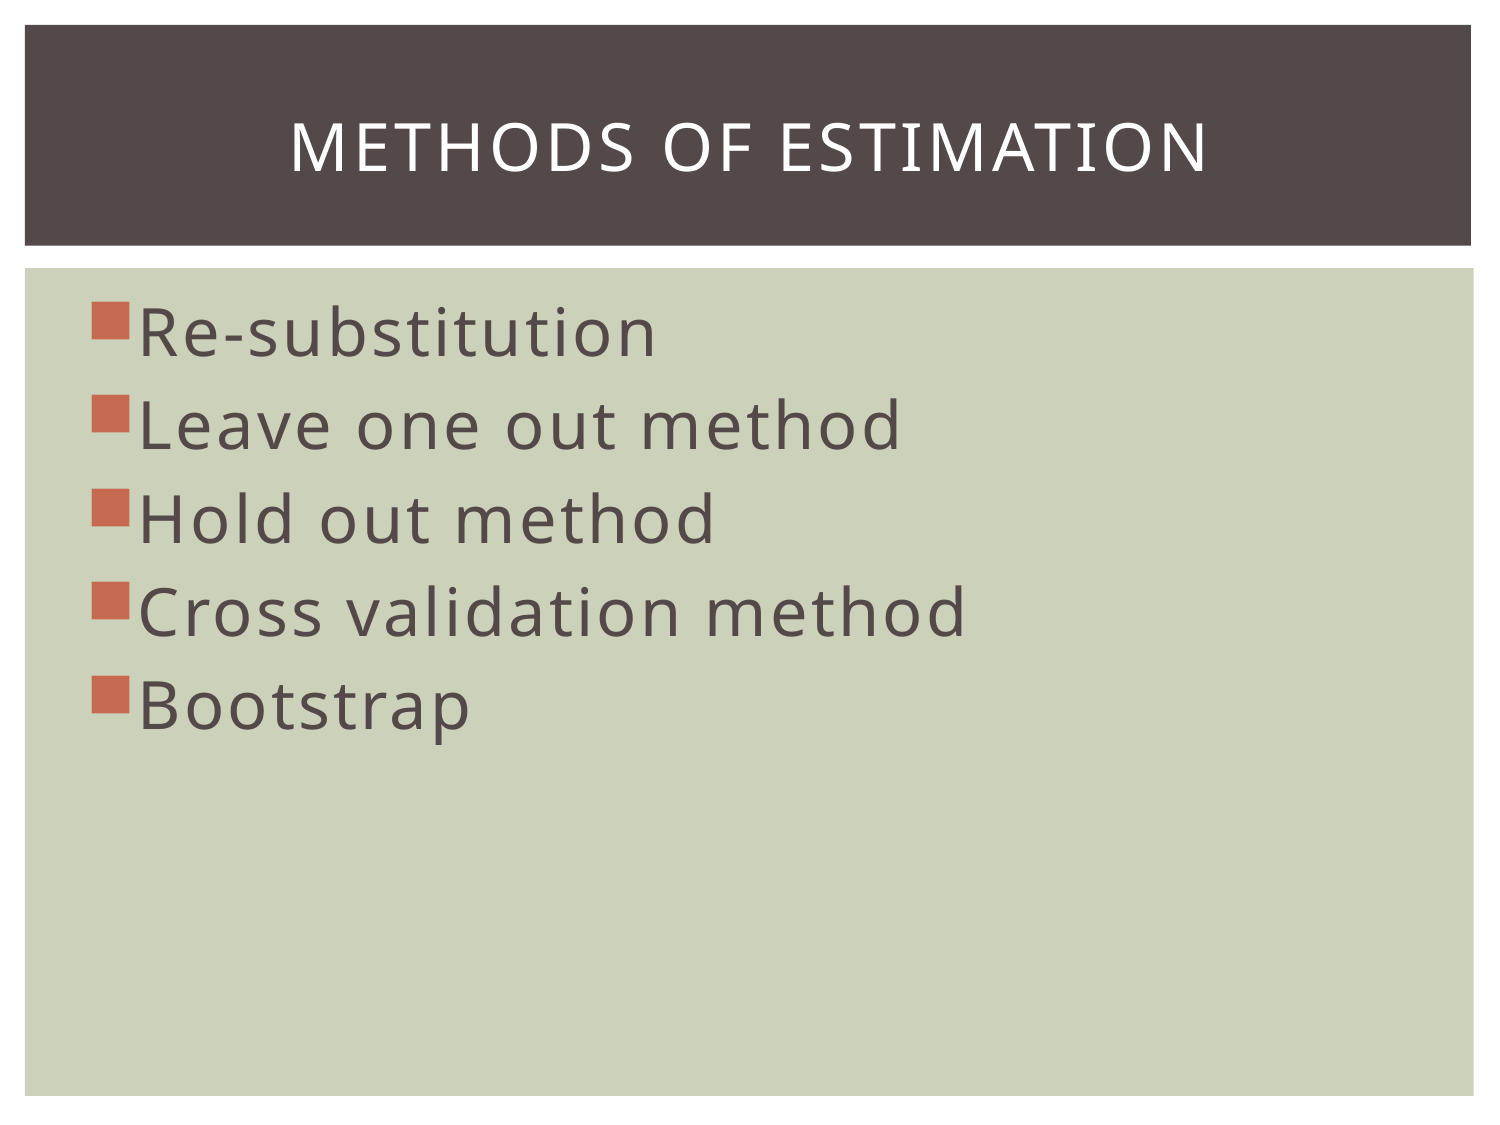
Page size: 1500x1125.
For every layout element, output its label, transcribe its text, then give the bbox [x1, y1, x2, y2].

title Methods of Estimation [62, 58, 1438, 232]
list Re-substitution Leave one out method Hold out method Cross validation method Bootstrap [62, 281, 1442, 1005]
